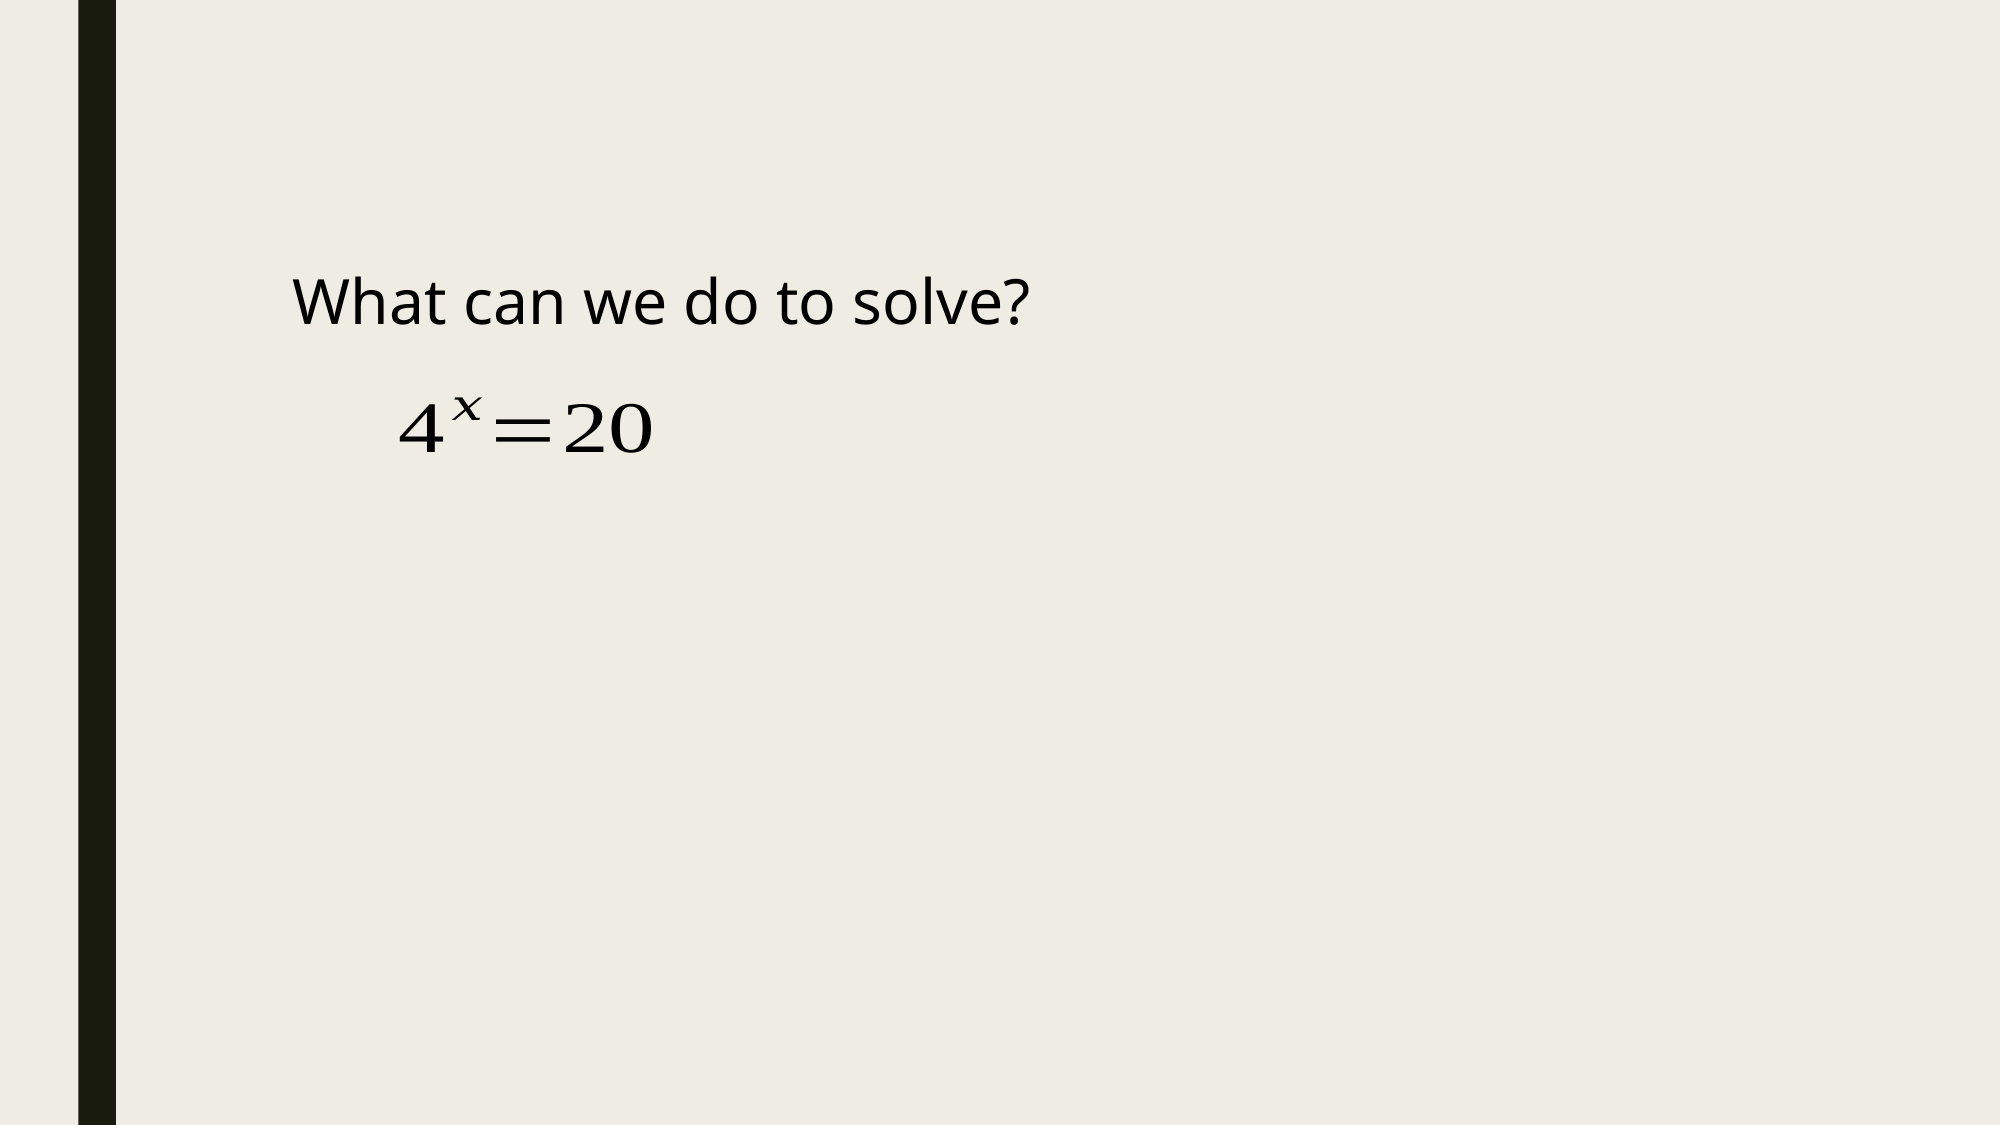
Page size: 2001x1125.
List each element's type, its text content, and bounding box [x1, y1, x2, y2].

text_box What can we do to solve? [277, 254, 1047, 345]
